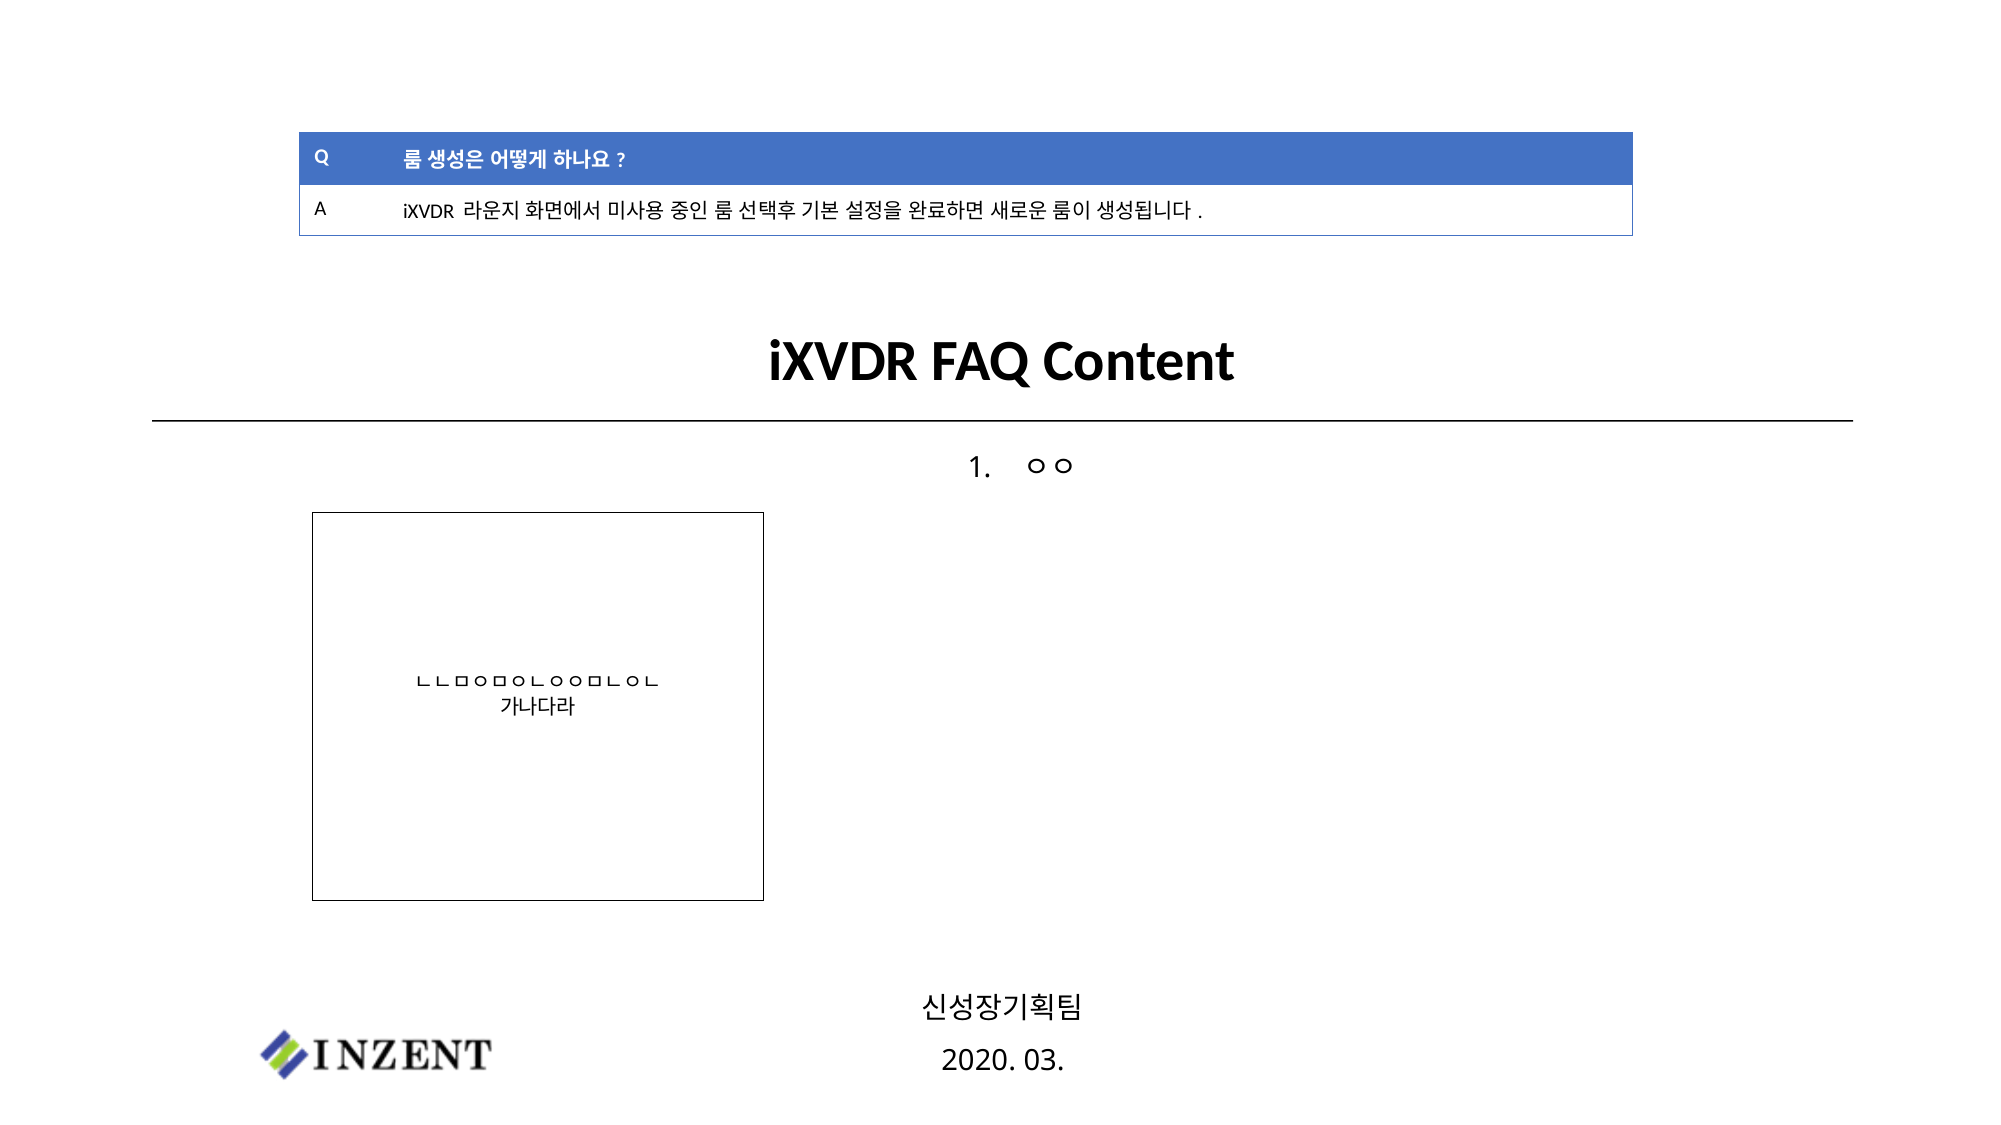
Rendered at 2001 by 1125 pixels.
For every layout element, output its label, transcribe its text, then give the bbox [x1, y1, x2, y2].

title iXVDR FAQ Content [152, 302, 1853, 421]
text_box ㄴㄴㅁㅇㅁㅇㄴㅇㅇㅁㄴㅇㄴ 가나다라 [311, 512, 765, 901]
table_header Q [300, 133, 388, 184]
table_header 룸 생성은 어떻게 하나요? [388, 133, 1632, 184]
table_cell iXVDR 라운지 화면에서 미사용 중인 룸 선택후 기본 설정을 완료하면 새로운 룸이 생성됩니다. [388, 185, 1632, 235]
table_cell A [300, 185, 388, 235]
picture [256, 1024, 503, 1087]
text_box 신성장기획팀 2020. 03. [763, 964, 1242, 1084]
text_box ㅇㅇ [952, 423, 1691, 491]
